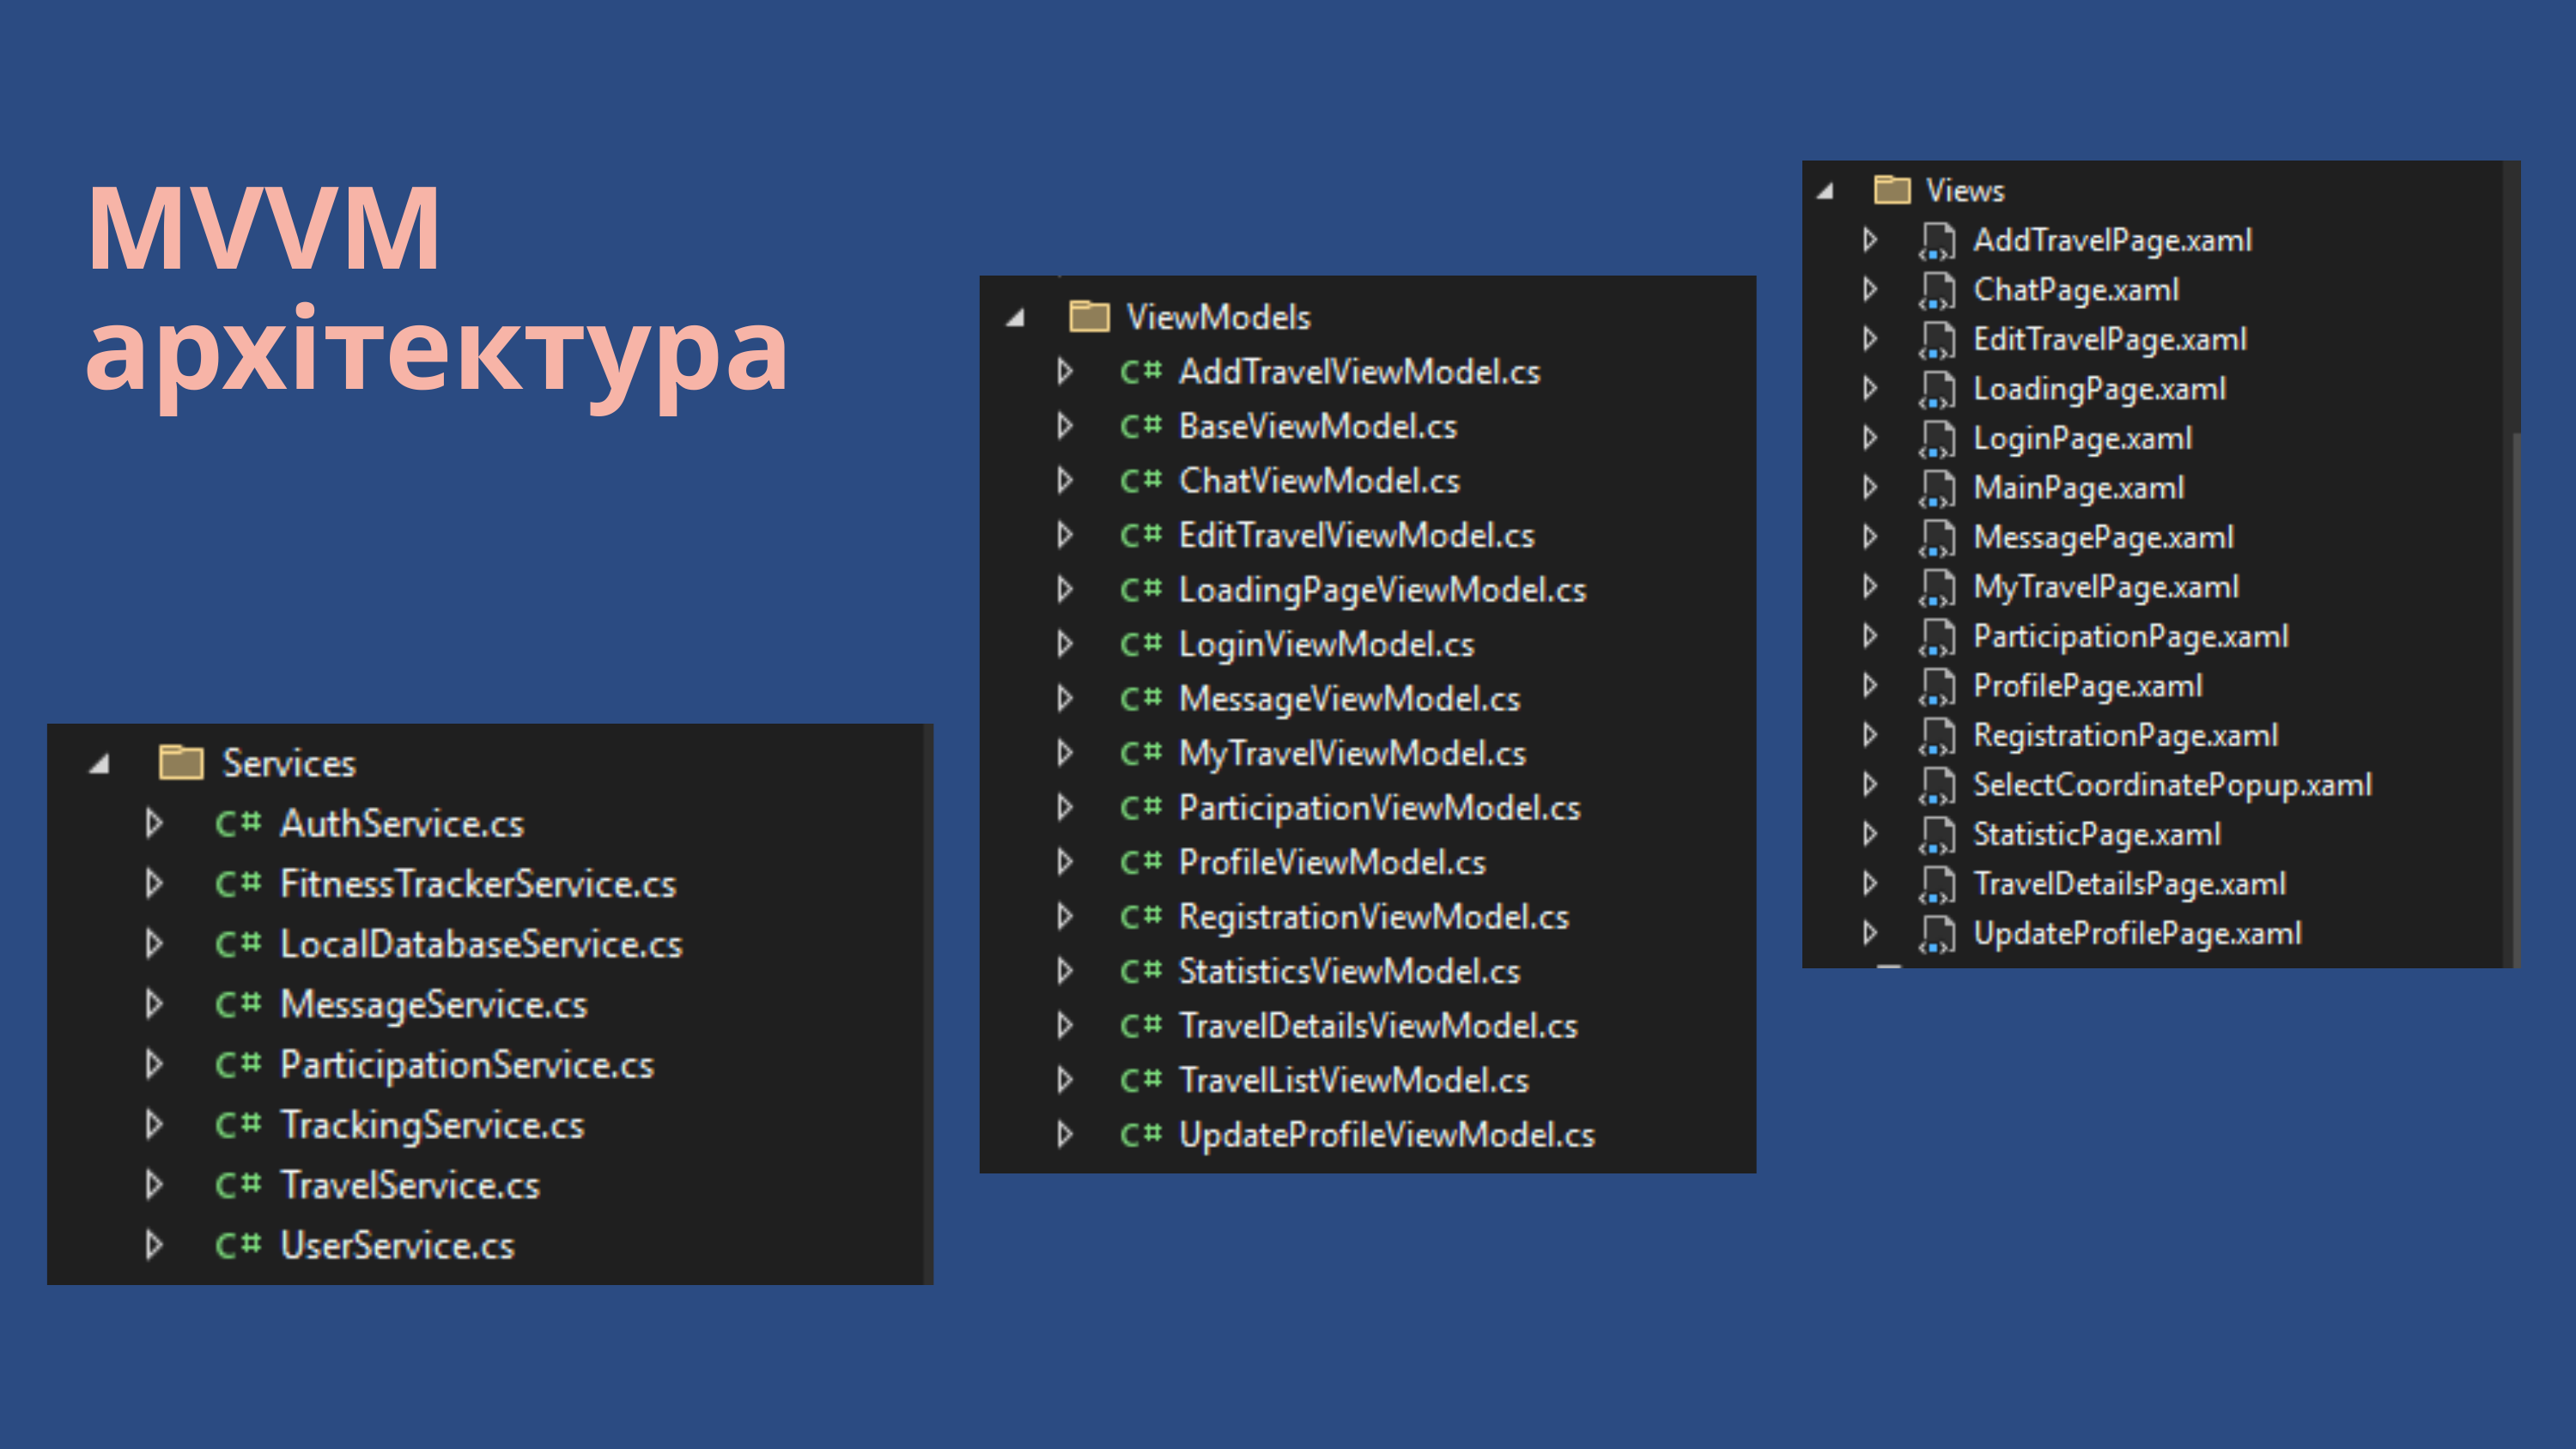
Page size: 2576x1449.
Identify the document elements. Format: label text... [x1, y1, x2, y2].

text_box [1801, 161, 2521, 968]
text_box [979, 276, 1757, 1173]
text_box MVVM архітектура [82, 172, 1092, 413]
text_box [46, 724, 934, 1285]
